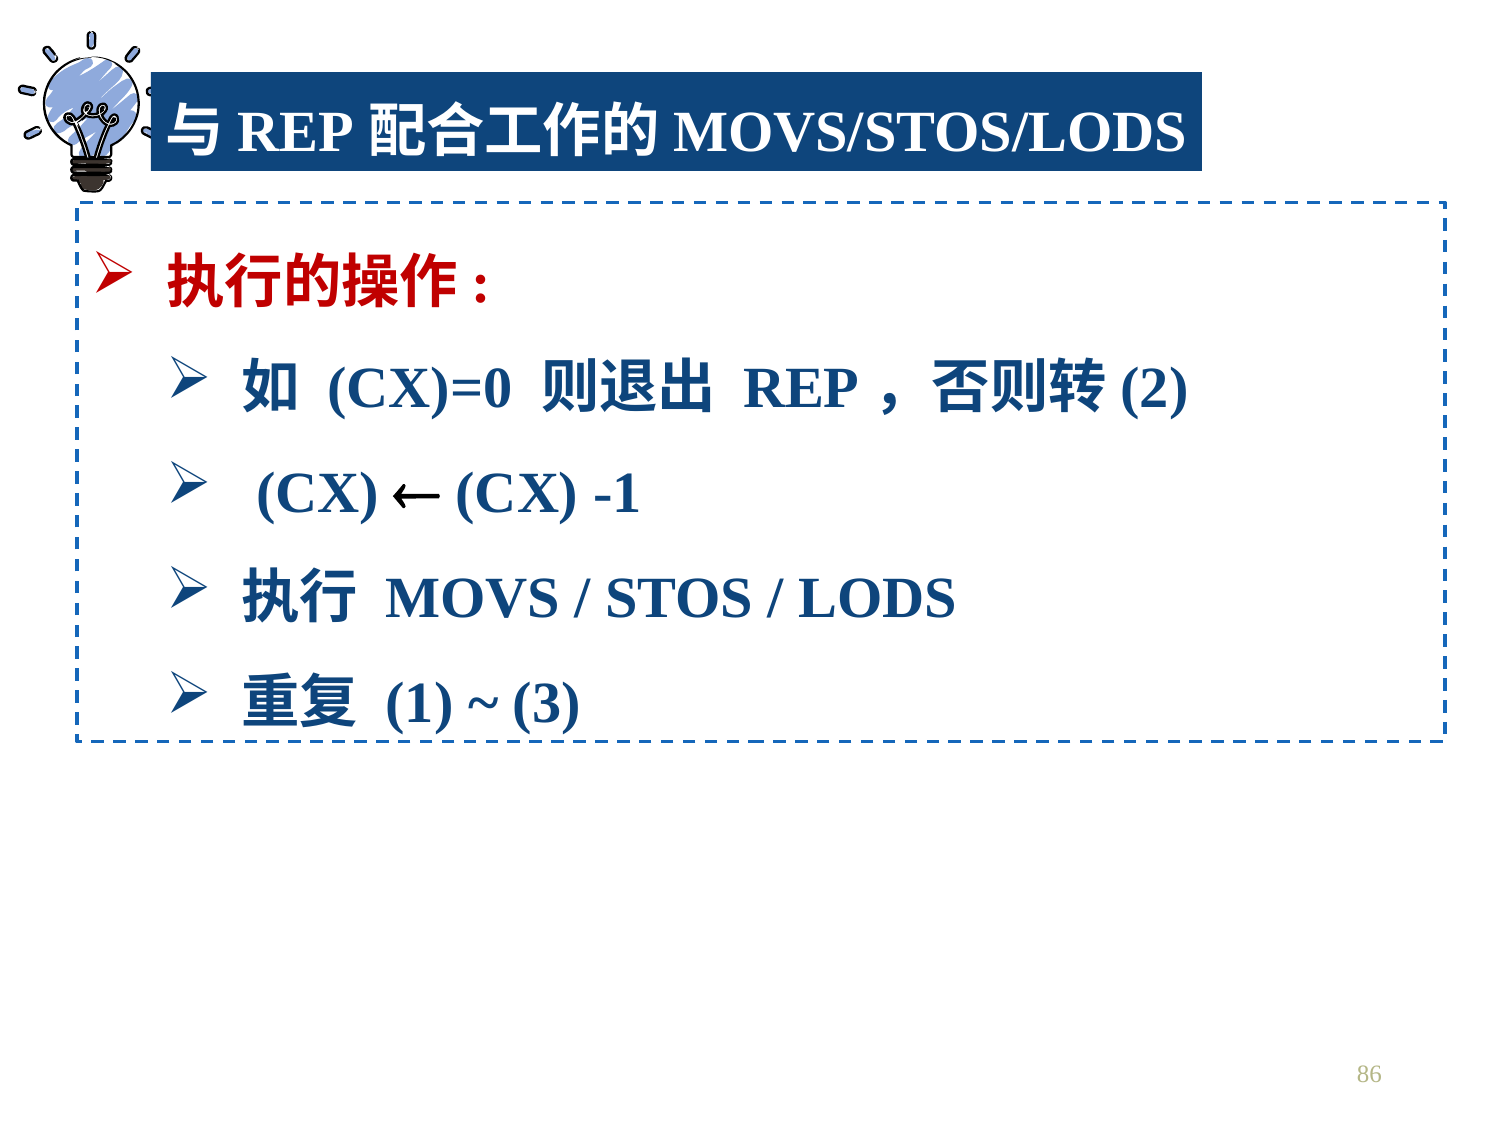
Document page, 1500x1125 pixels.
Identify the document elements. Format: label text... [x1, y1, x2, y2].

slide_number 86 [1059, 1042, 1397, 1103]
text_box 执行的操作: 如 (CX)=0 则退出 REP，否则转(2) (CX)  (CX) -1 执行 MOVS / STOS / LODS 重复 (1) ~ (3) [76, 202, 1446, 742]
text_box 与REP配合工作的MOVS/STOS/LODS [150, 72, 1202, 171]
